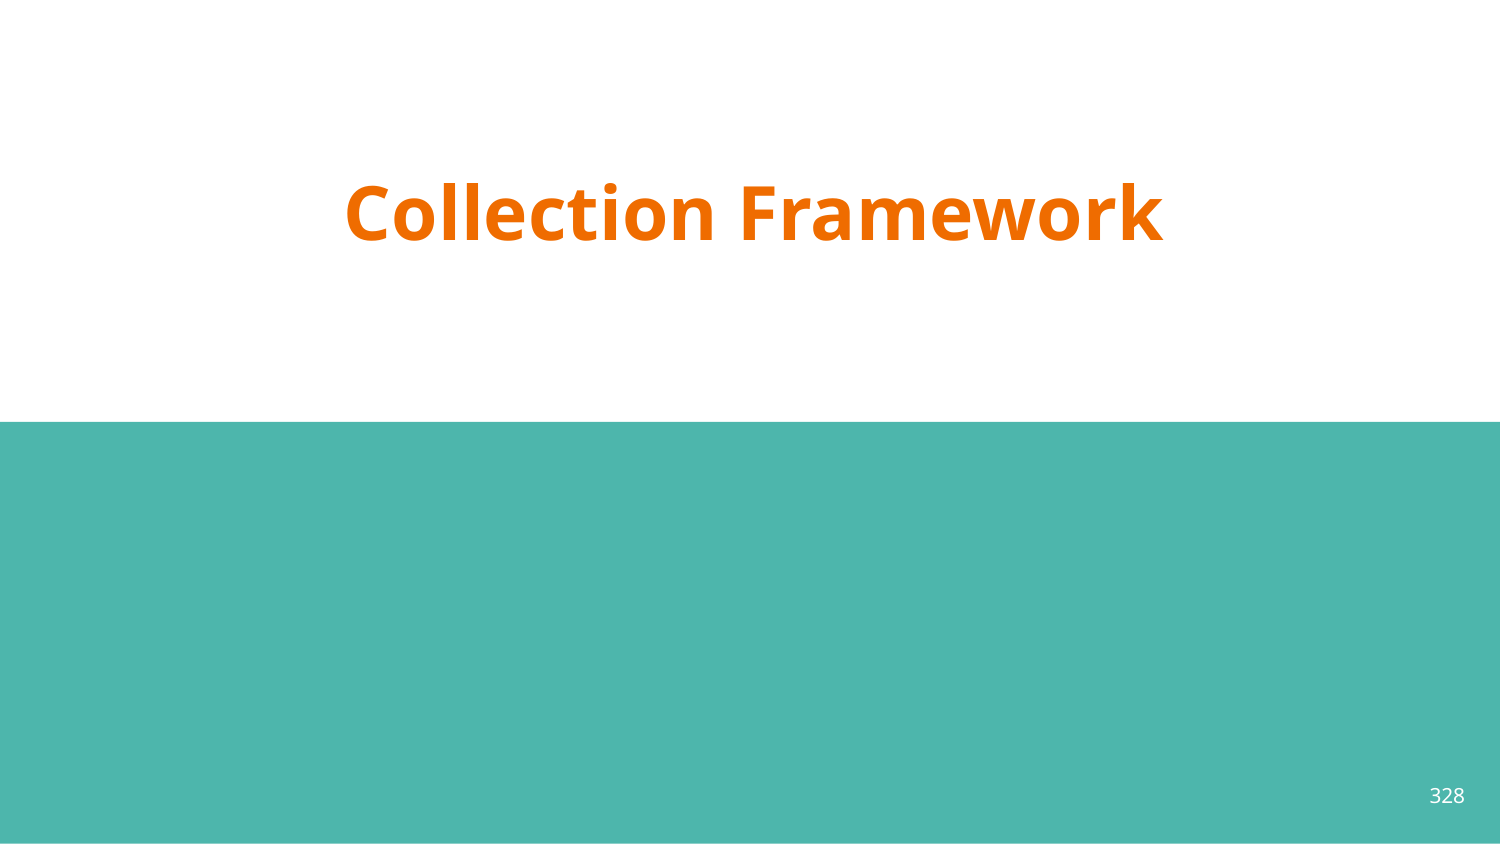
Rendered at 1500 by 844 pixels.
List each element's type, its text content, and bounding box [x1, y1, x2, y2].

title Collection Framework [51, 133, 1458, 289]
slide_number 328 [1389, 764, 1480, 830]
